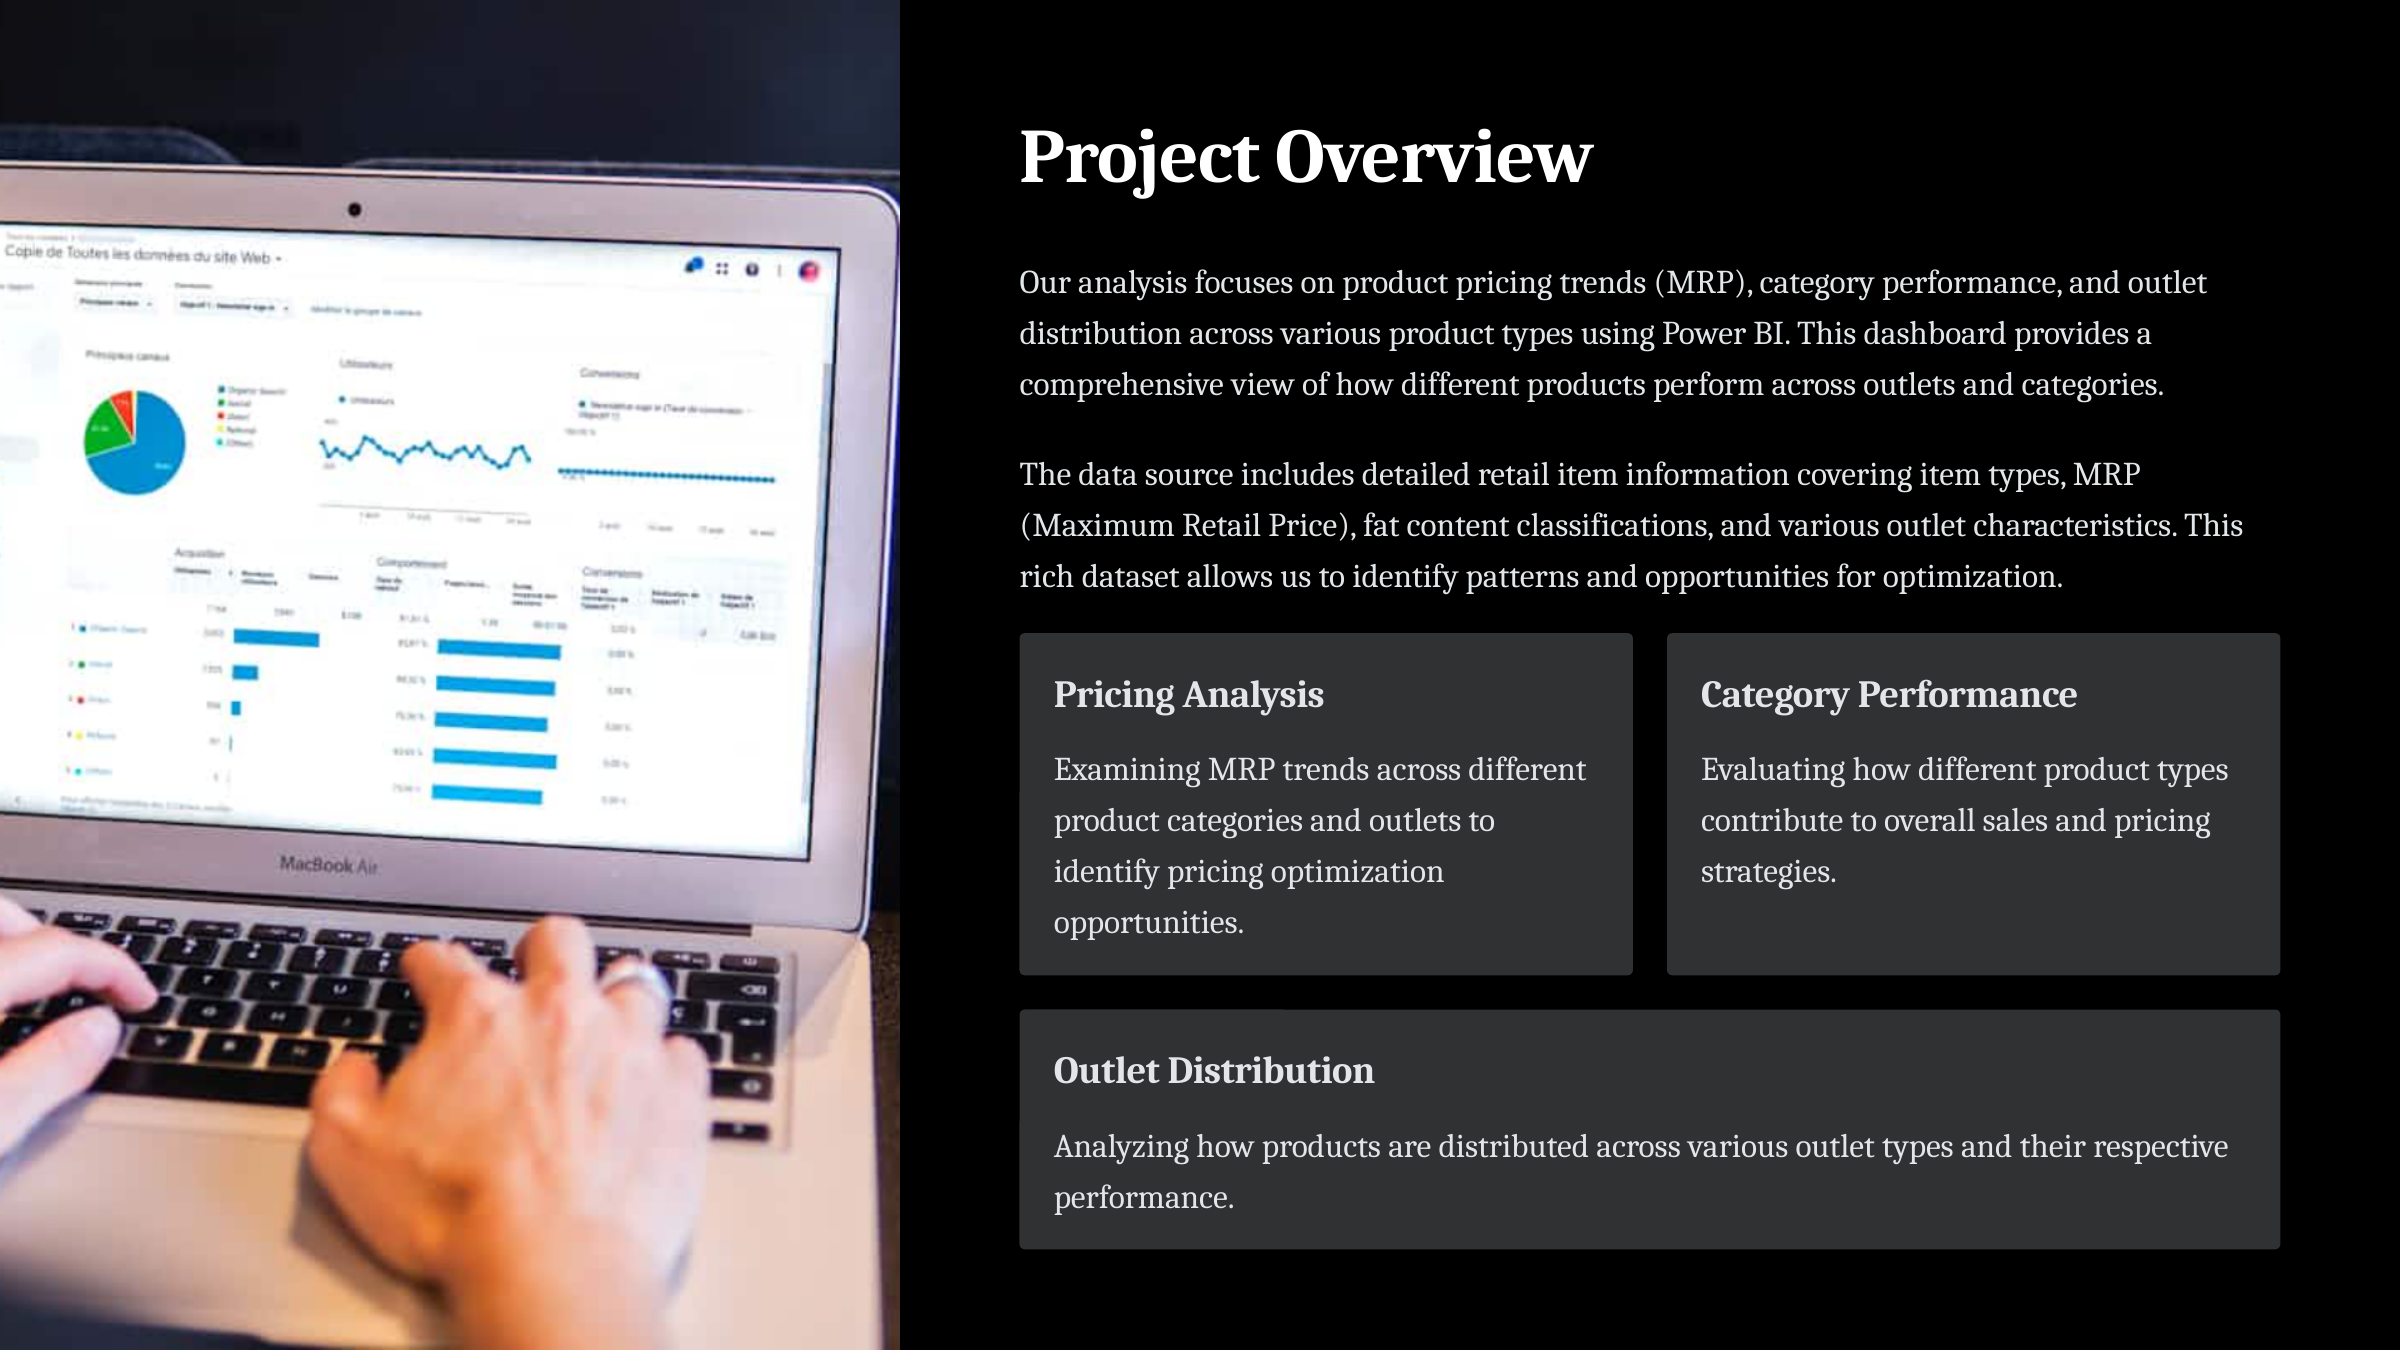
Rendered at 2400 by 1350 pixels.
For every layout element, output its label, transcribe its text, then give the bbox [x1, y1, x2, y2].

text_box [1667, 633, 2281, 976]
text_box Our analysis focuses on product pricing trends (MRP), category performance, and outlet distribution across various product types using Power BI. This dashboard provides a comprehensive view of how different products perform across outlets and categories. [1019, 248, 2281, 403]
text_box Examining MRP trends across different product categories and outlets to identify pricing optimization opportunities. [1053, 736, 1599, 942]
text_box [1019, 633, 1633, 976]
text_box Analyzing how products are distributed across various outlet types and their respective performance. [1053, 1112, 2247, 1216]
text_box Category Performance [1701, 667, 2155, 716]
text_box Outlet Distribution [1053, 1043, 1442, 1093]
text_box The data source includes detailed retail item information covering item types, MRP (Maximum Retail Price), fat content classifications, and various outlet characteristics. This rich dataset allows us to identify patterns and opportunities for optimization. [1019, 441, 2281, 595]
picture [0, 0, 900, 1350]
text_box Project Overview [1019, 100, 1796, 198]
text_box Pricing Analysis [1053, 667, 1442, 716]
text_box Evaluating how different product types contribute to overall sales and pricing strategies. [1701, 736, 2247, 890]
text_box [1019, 1009, 2281, 1250]
